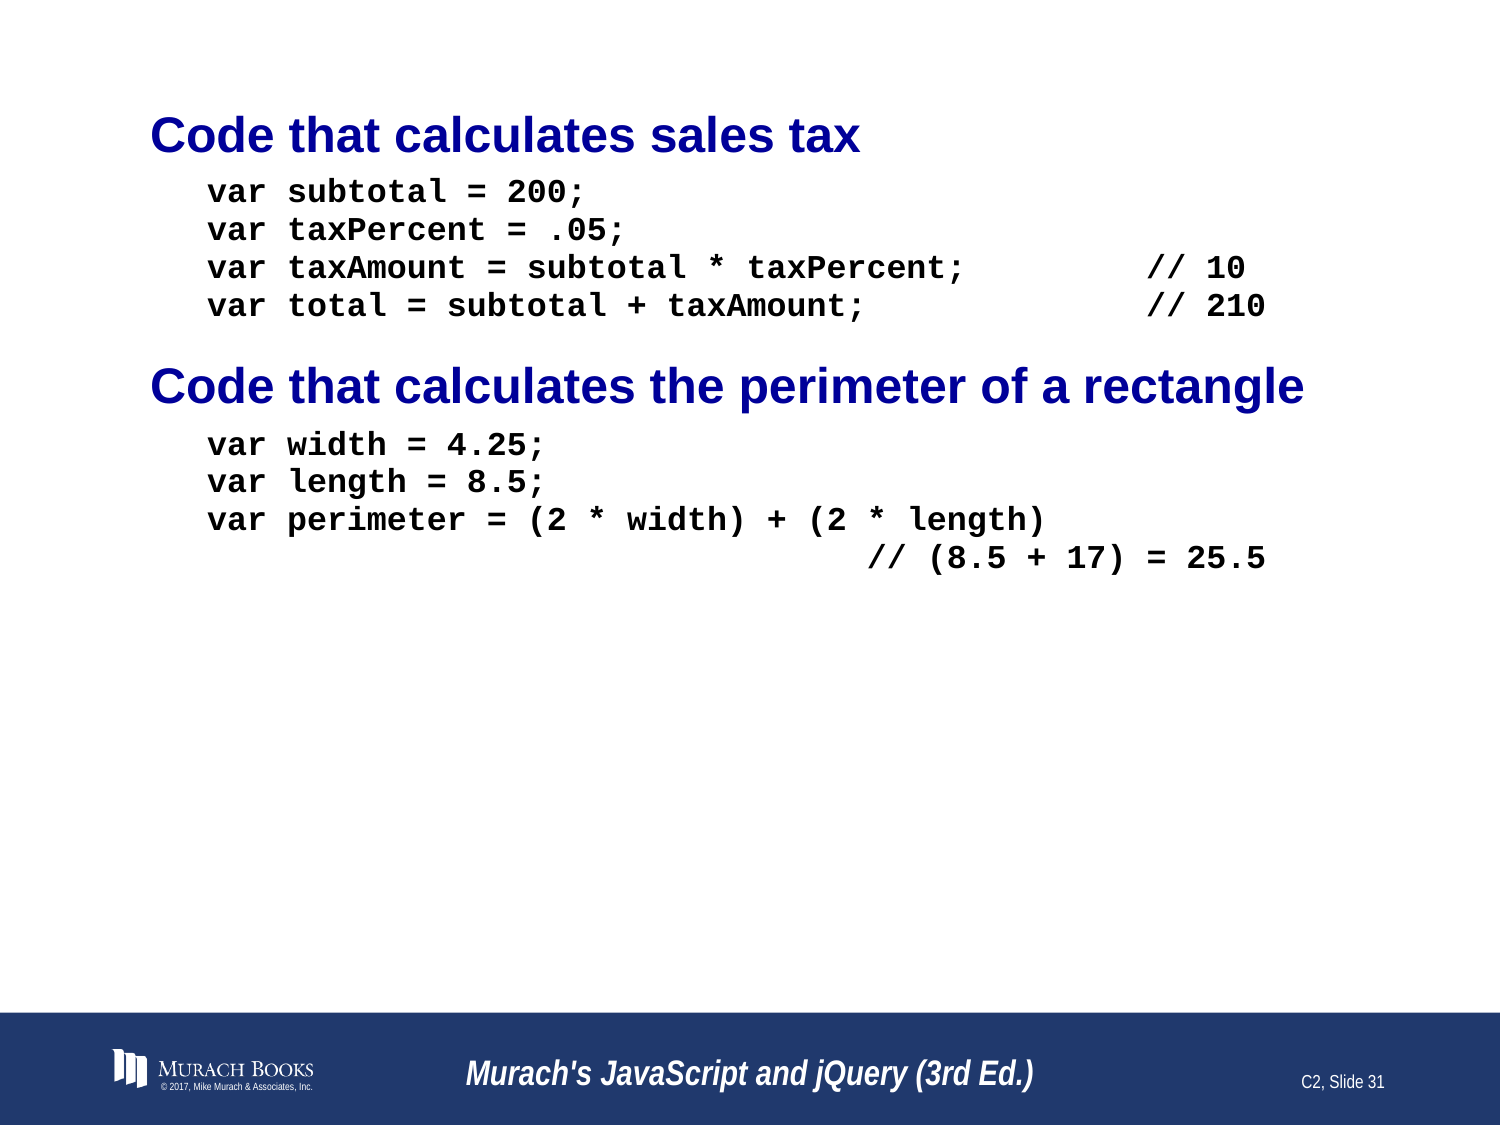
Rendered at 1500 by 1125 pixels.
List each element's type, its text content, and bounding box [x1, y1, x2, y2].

slide_number Murach's JavaScript and jQuery (3rd Ed.) [463, 1025, 1050, 1100]
title Code that calculates sales tax [150, 102, 1350, 164]
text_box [149, 174, 1350, 579]
footer © 2017, Mike Murach & Associates, Inc. [12, 1025, 463, 1100]
slide_number C2, Slide 31 [1087, 1025, 1400, 1100]
